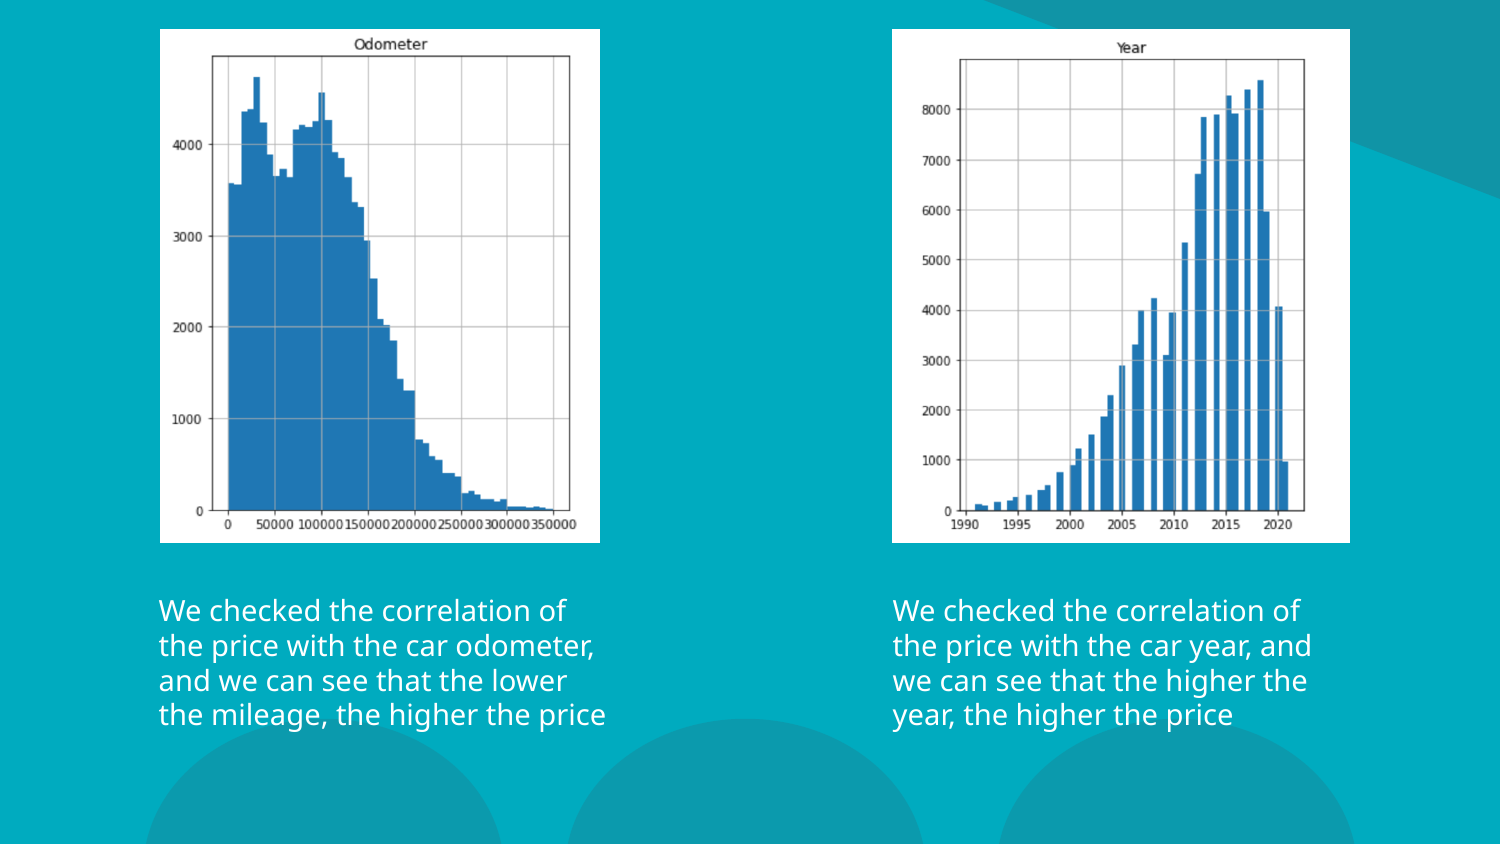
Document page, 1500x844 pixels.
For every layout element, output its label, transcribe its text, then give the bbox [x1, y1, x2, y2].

picture [891, 29, 1350, 543]
text_box We checked the correlation of the price with the car year, and we can see that the higher the year, the higher the price [877, 561, 1365, 763]
picture [160, 29, 601, 543]
text_box We checked the correlation of the price with the car odometer, and we can see that the lower the mileage, the higher the price [143, 561, 631, 763]
